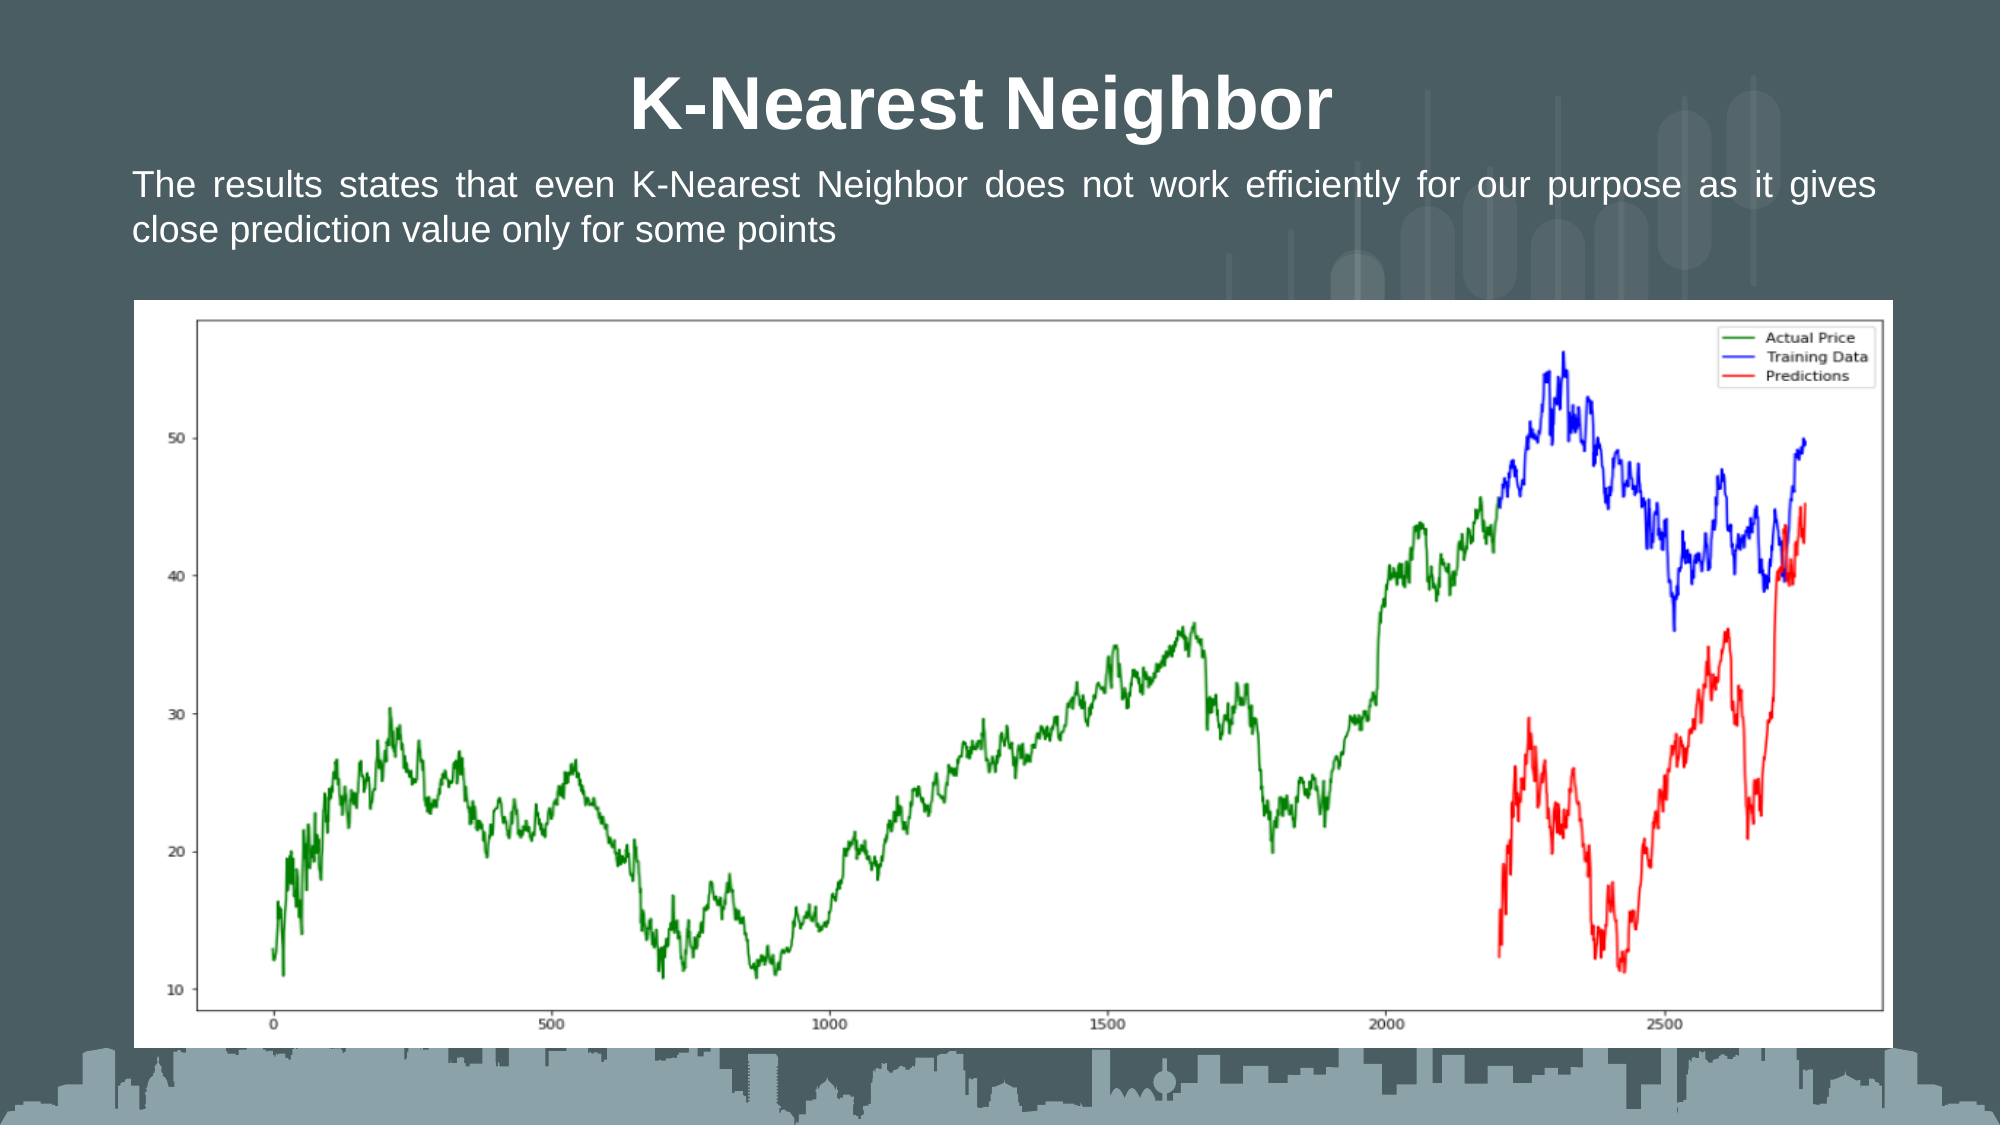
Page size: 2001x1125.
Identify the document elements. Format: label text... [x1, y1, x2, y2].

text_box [0, 917, 2000, 1125]
text_box The results states that even K-Nearest Neighbor does not work efficiently for our purpose as it gives close prediction value only for some points [117, 152, 1893, 258]
picture [134, 300, 1893, 1048]
text_box K-Nearest Neighbor [71, 46, 1893, 152]
